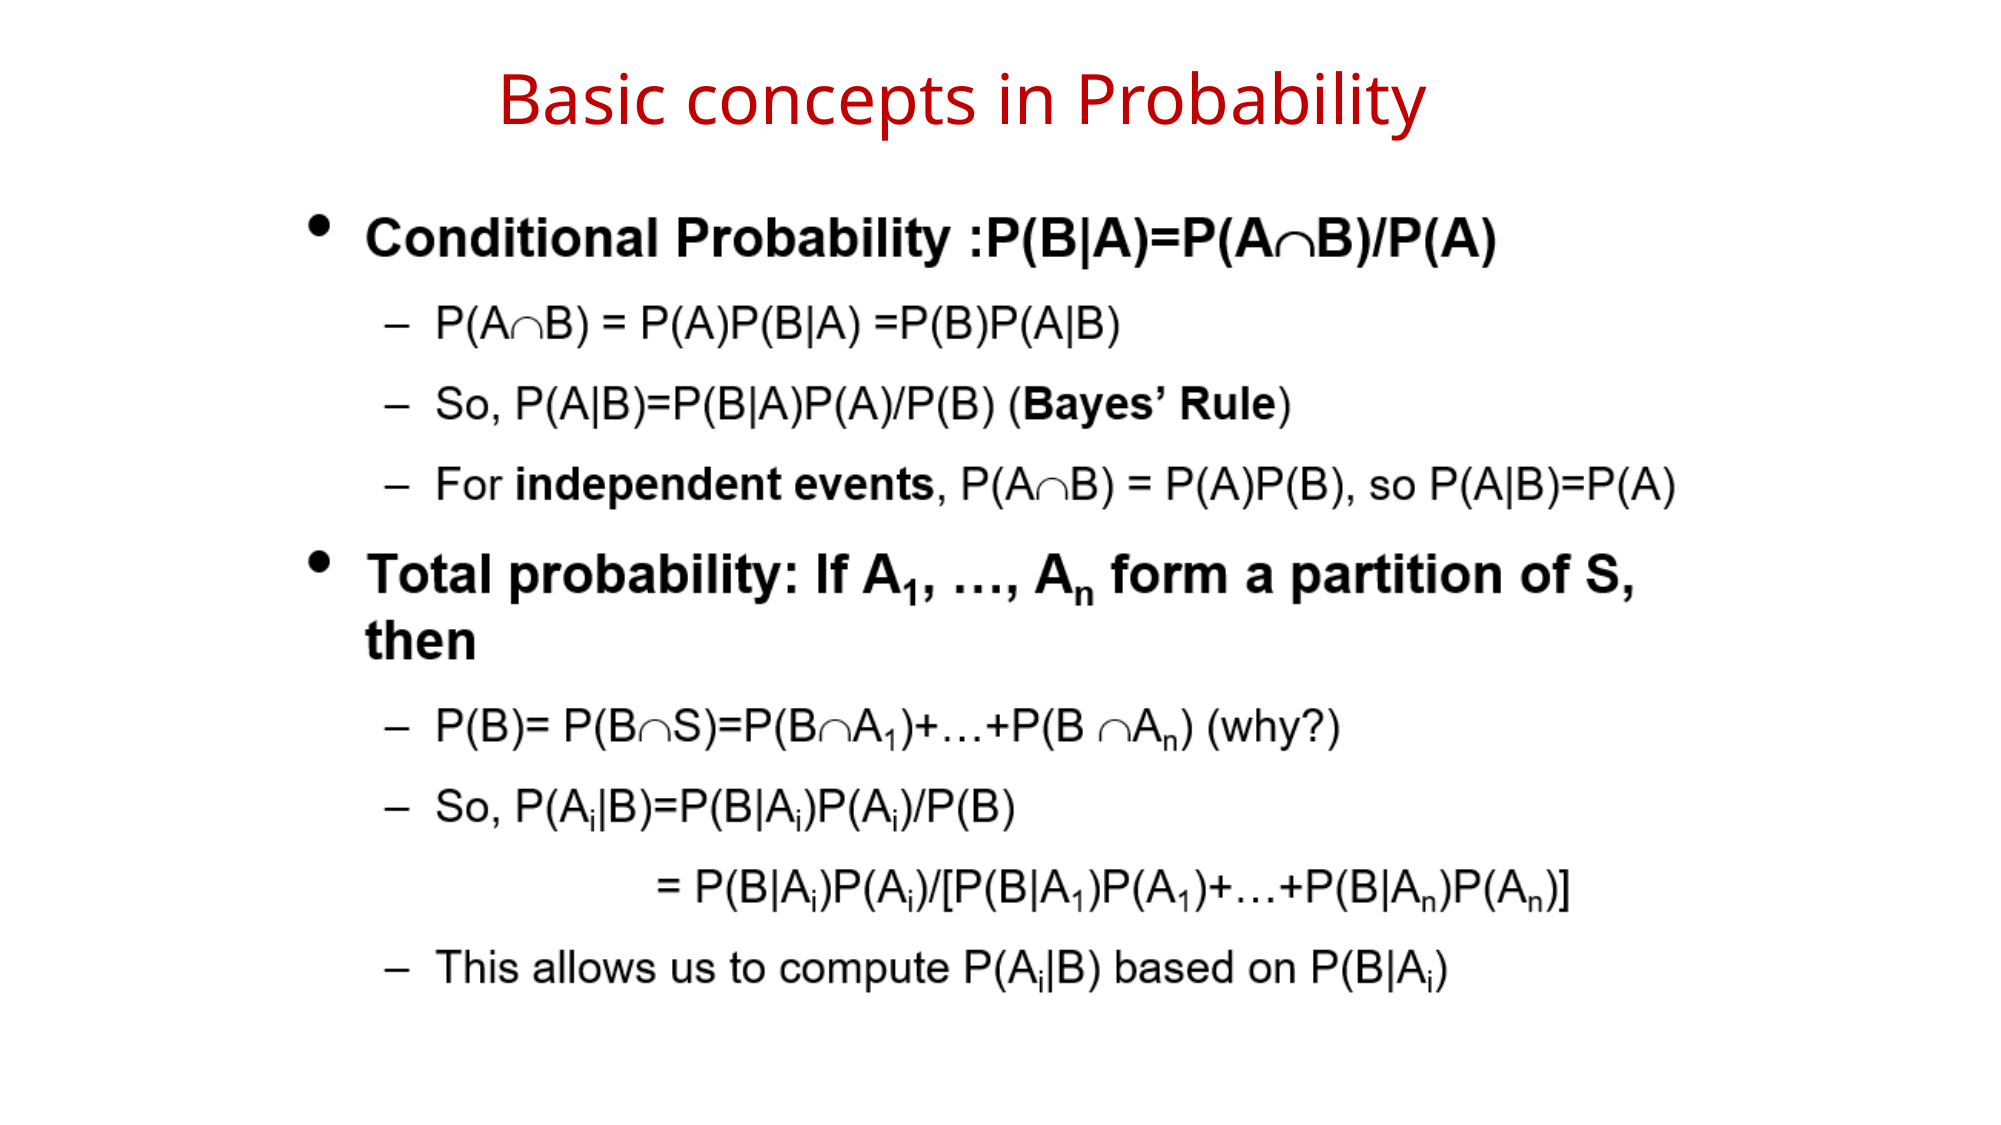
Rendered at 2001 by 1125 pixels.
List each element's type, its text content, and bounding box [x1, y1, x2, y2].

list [270, 167, 1730, 1049]
title Basic concepts in Probability [482, 36, 1479, 167]
